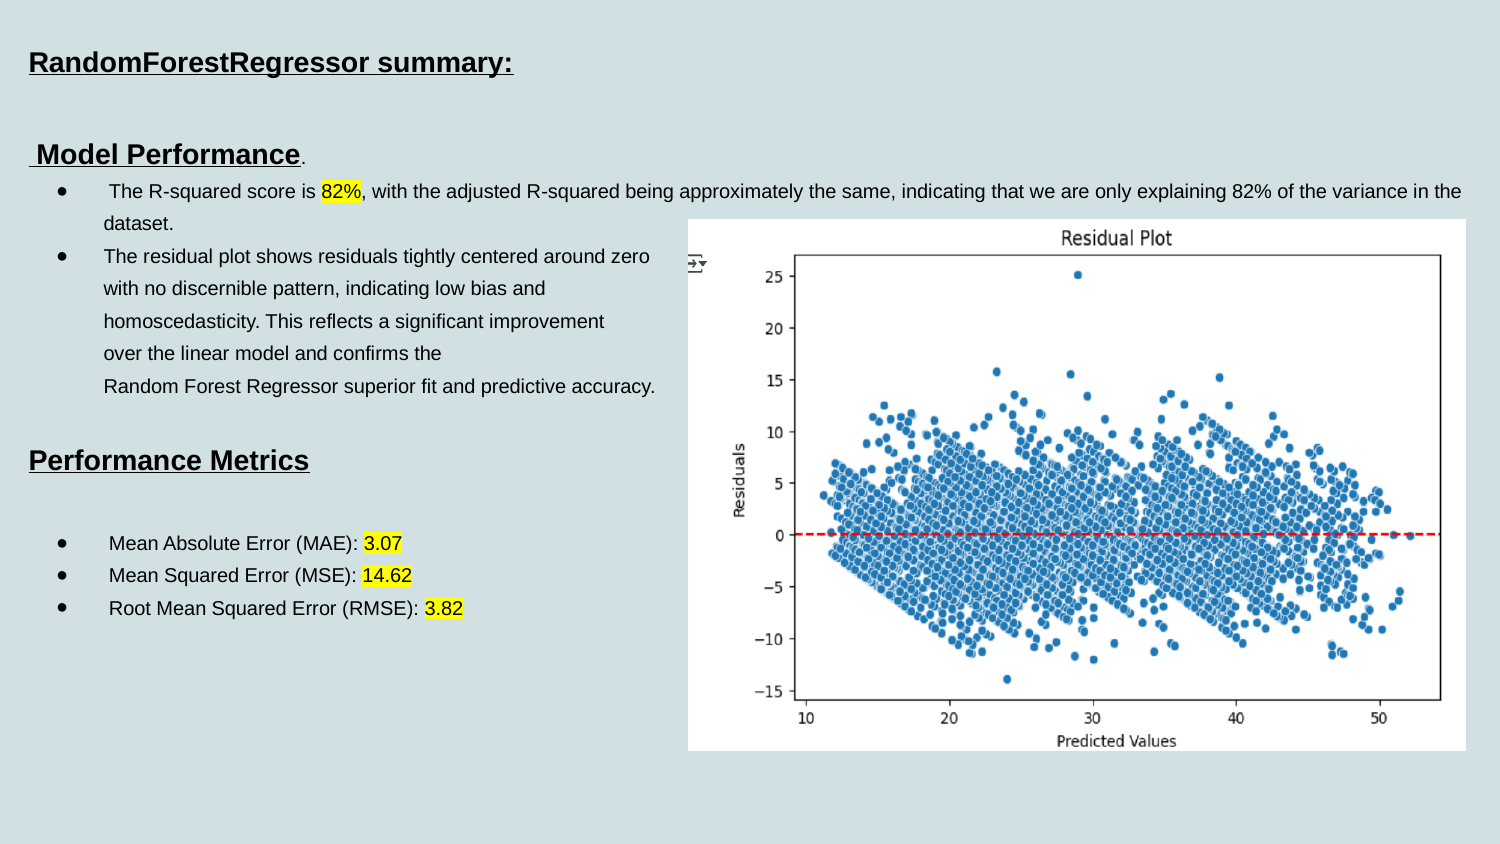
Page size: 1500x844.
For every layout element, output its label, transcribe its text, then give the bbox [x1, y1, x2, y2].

text_box RandomForestRegressor summary: Model Performance. The R-squared score is 82%, with the adjusted R-squared being approximately the same, indicating that we are only explaining 82% of the variance in the dataset. The residual plot shows residuals tightly centered around zero with no discernible pattern, indicating low bias and homoscedasticity. This reflects a significant improvement over the linear model and confirms the Random Forest Regressor superior fit and predictive accuracy. Performance Metrics Mean Absolute Error (MAE): 3.07 Mean Squared Error (MSE): 14.62 Root Mean Squared Error (RMSE): 3.82 [13, 16, 1487, 826]
picture [688, 218, 1466, 751]
